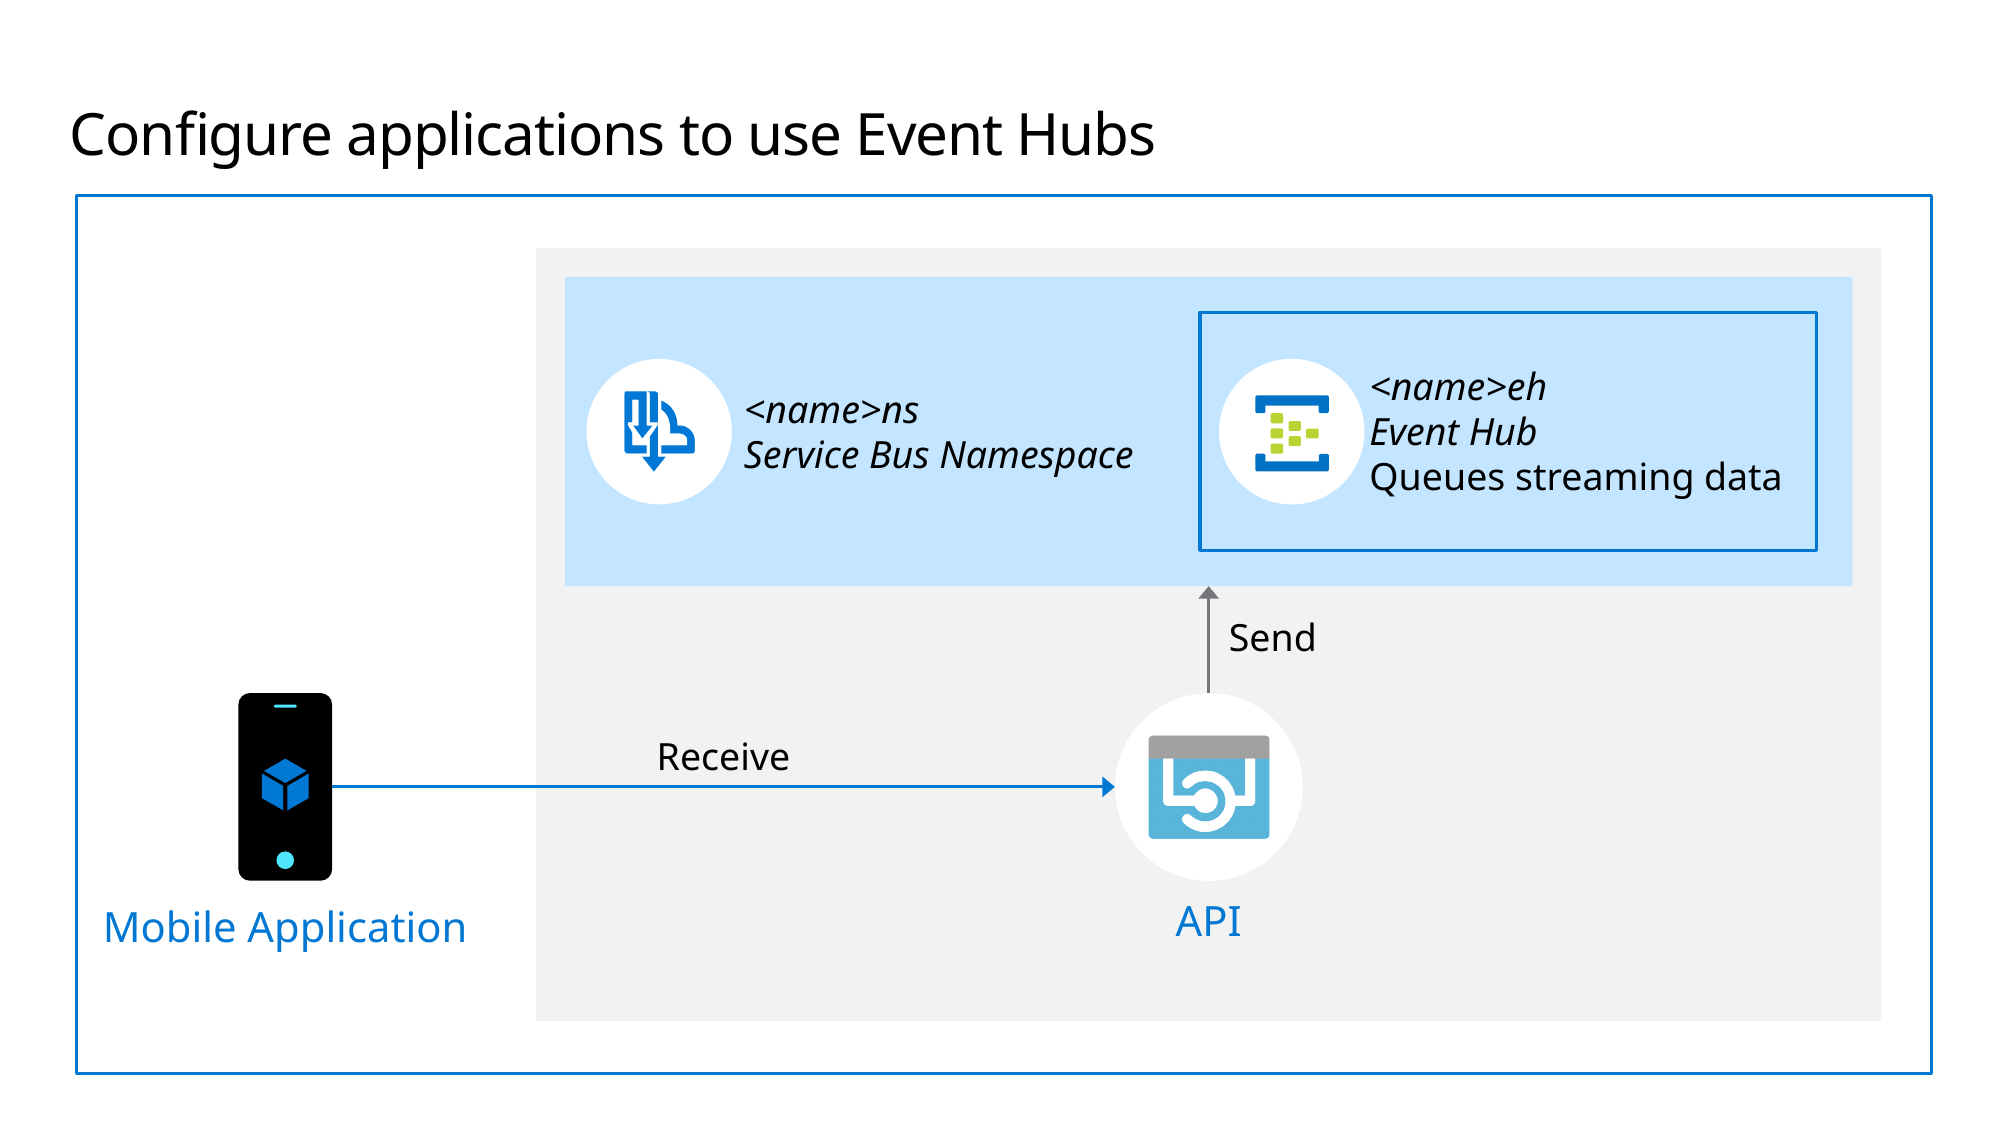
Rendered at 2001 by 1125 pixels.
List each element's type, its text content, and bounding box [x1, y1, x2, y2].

text_box Mobile Application [102, 900, 468, 951]
text_box [1199, 312, 1817, 551]
text_box Send [1228, 619, 1379, 660]
picture [1114, 692, 1303, 881]
picture [1218, 358, 1365, 505]
title Configure applications to use Event Hubs [70, 101, 1930, 168]
picture [238, 692, 333, 881]
text_box [75, 195, 1932, 1074]
text_box [536, 248, 1882, 1021]
text_box Receive [648, 737, 799, 779]
text_box <name>eh Event Hub Queues streaming data [1369, 363, 1783, 499]
text_box <name>ns Service Bus Namespace [743, 385, 1134, 477]
text_box API [1175, 900, 1242, 946]
text_box [564, 276, 1853, 587]
picture [585, 358, 732, 505]
